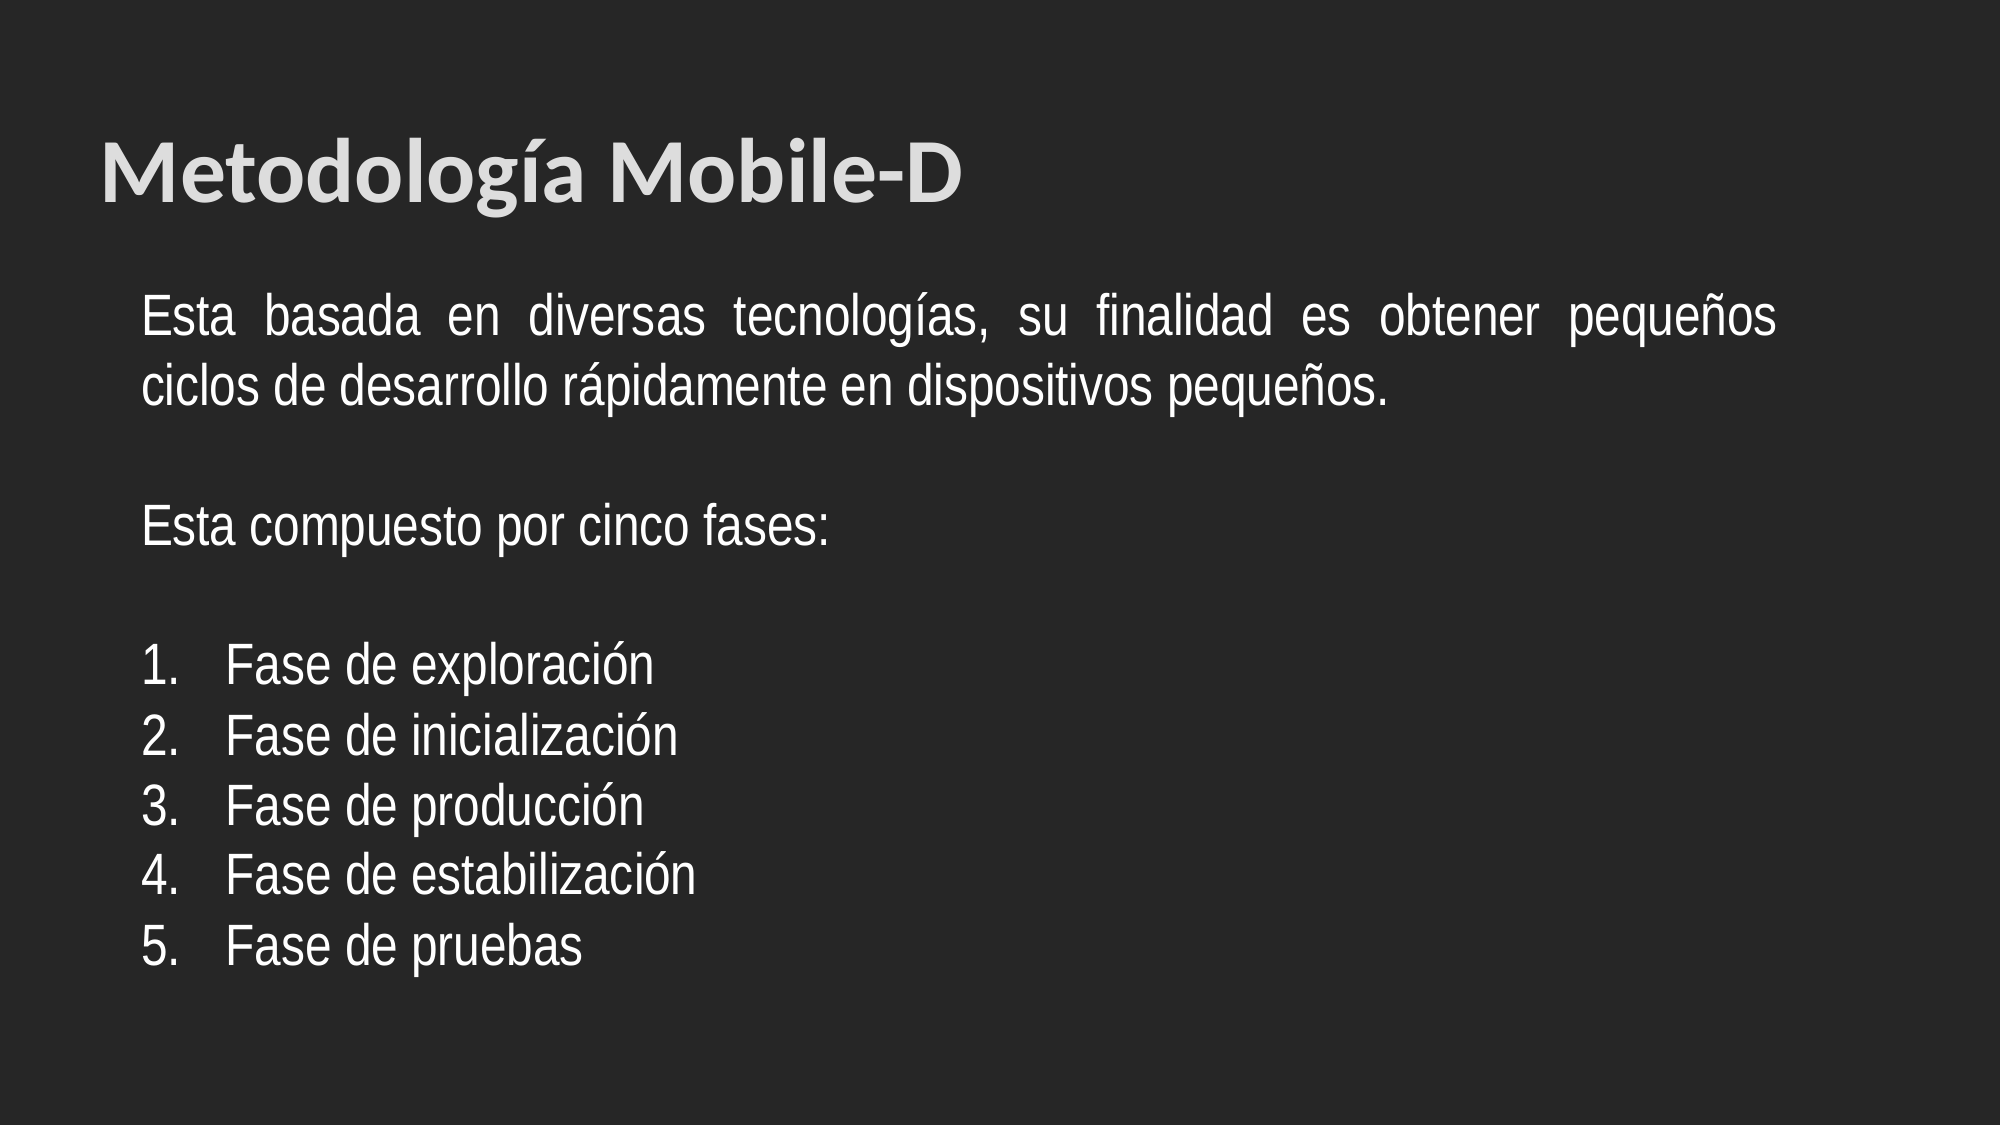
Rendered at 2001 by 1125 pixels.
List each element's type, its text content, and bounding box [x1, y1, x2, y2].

title Metodología Mobile-D [85, 34, 1863, 223]
text_box Esta basada en diversas tecnologías, su finalidad es obtener pequeños ciclos de desarrollo rápidamente en dispositivos pequeños. Esta compuesto por cinco fases: Fase de exploración Fase de inicialización Fase de producción Fase de estabilización Fase de pruebas [126, 269, 1794, 1125]
